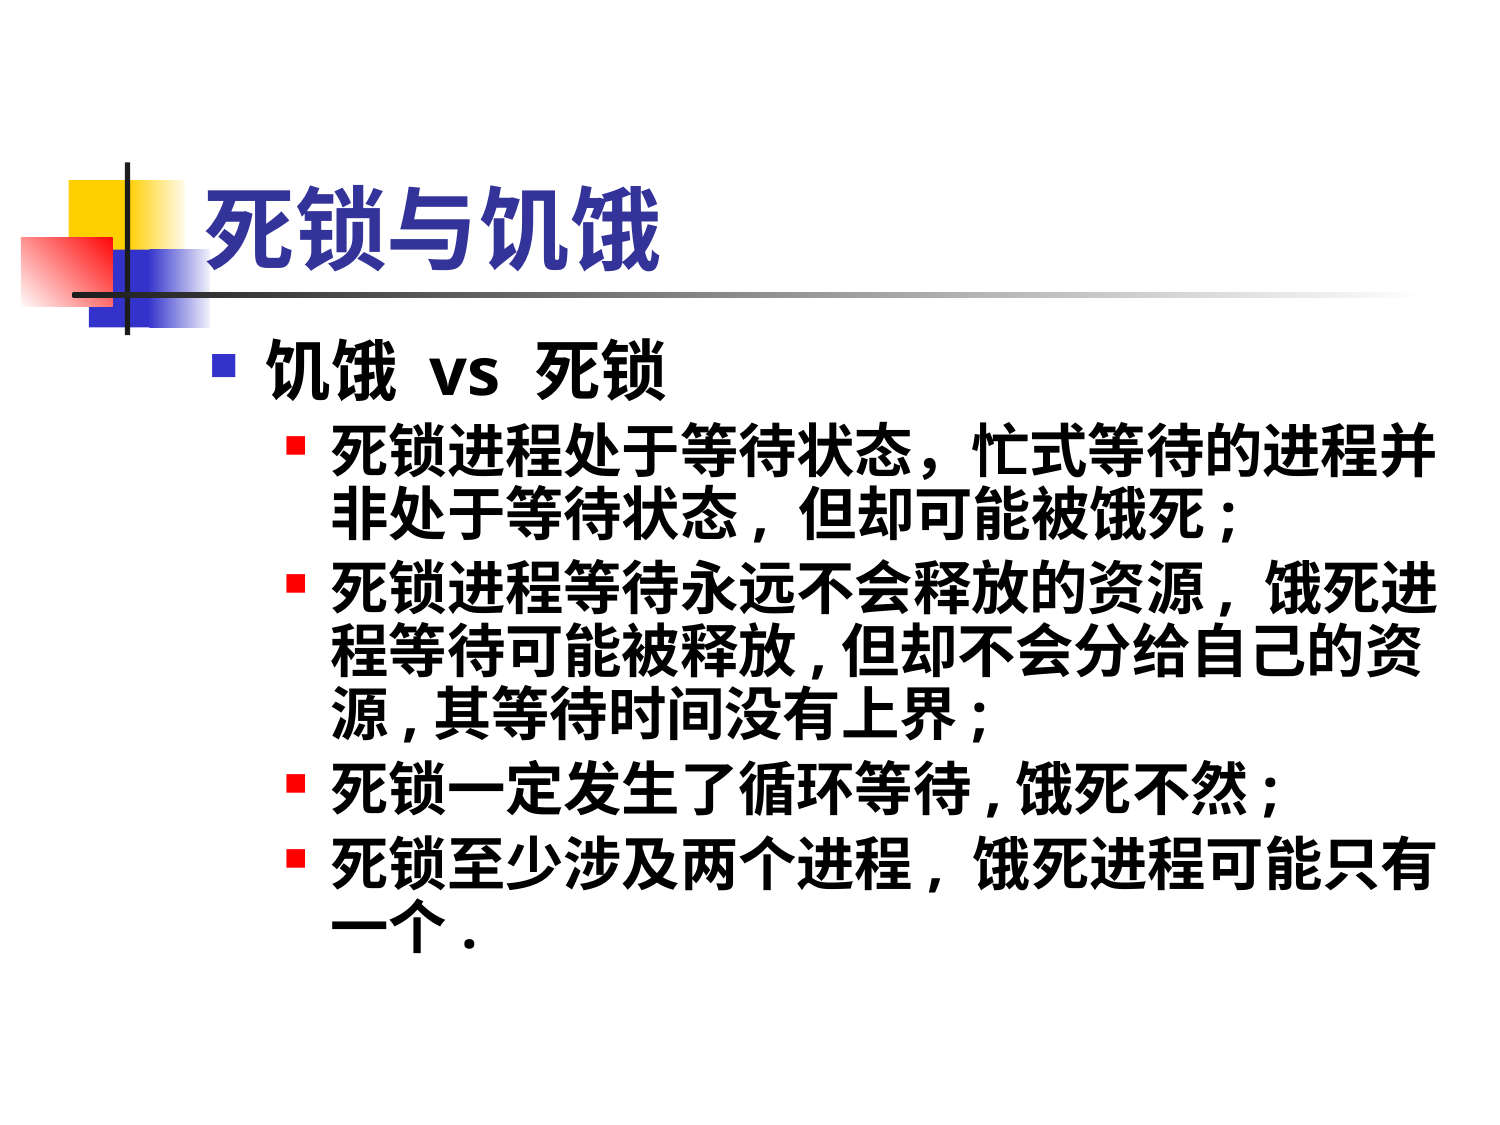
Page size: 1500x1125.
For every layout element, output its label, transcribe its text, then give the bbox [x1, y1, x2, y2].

title 死锁与饥饿 [188, 101, 1468, 289]
list 饥饿 vs 死锁 死锁进程处于等待状态，忙式等待的进程并非处于等待状态, 但却可能被饿死; 死锁进程等待永远不会释放的资源, 饿死进程等待可能被释放,但却不会分给自己的资源,其等待时间没有上界; 死锁一定发生了循环等待,饿死不然; 死锁至少涉及两个进程, 饿死进程可能只有一个. [193, 330, 1470, 1007]
